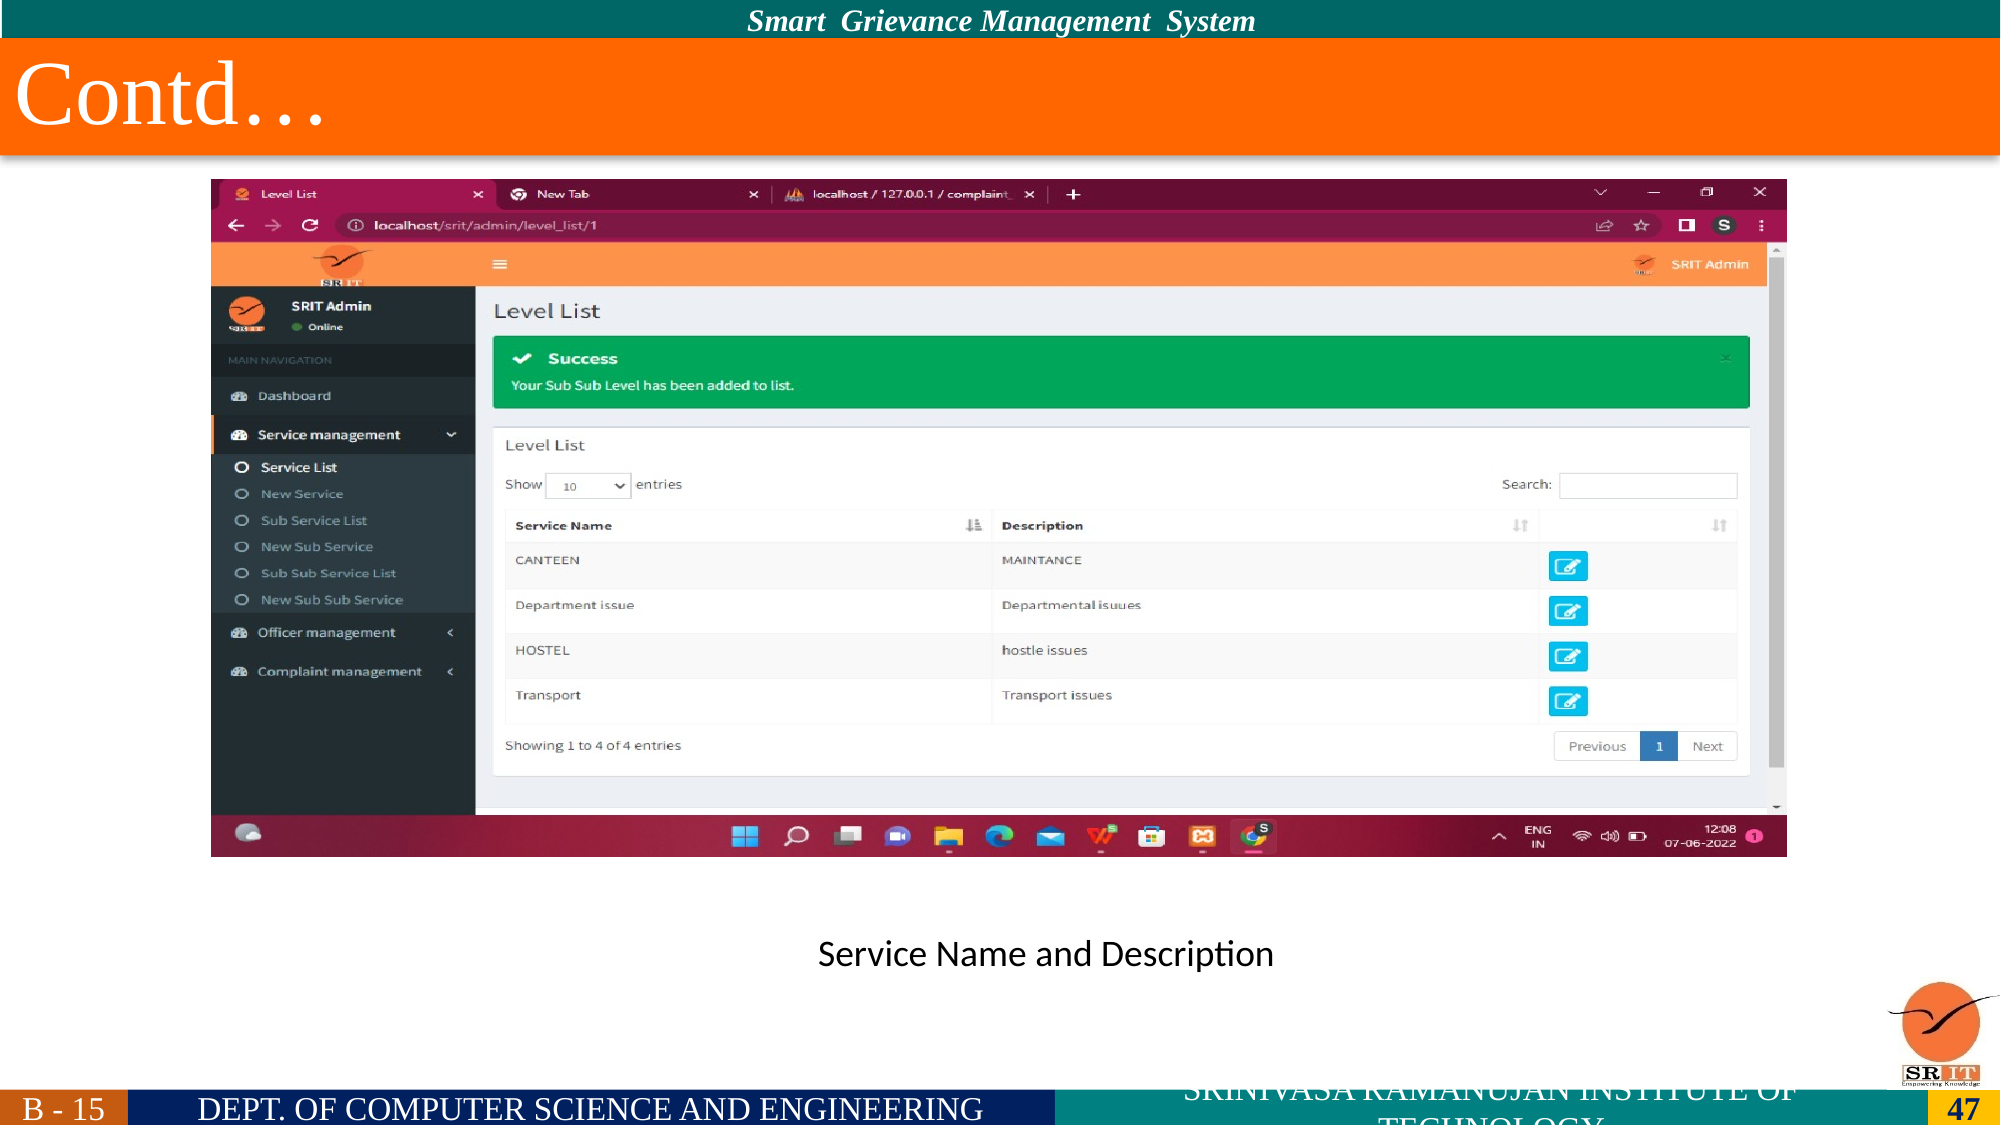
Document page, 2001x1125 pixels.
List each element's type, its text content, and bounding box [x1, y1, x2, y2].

text_box Service Name and Description [658, 921, 1435, 982]
picture [1887, 977, 2000, 1090]
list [210, 179, 1787, 857]
title Contd… [0, 38, 2000, 156]
